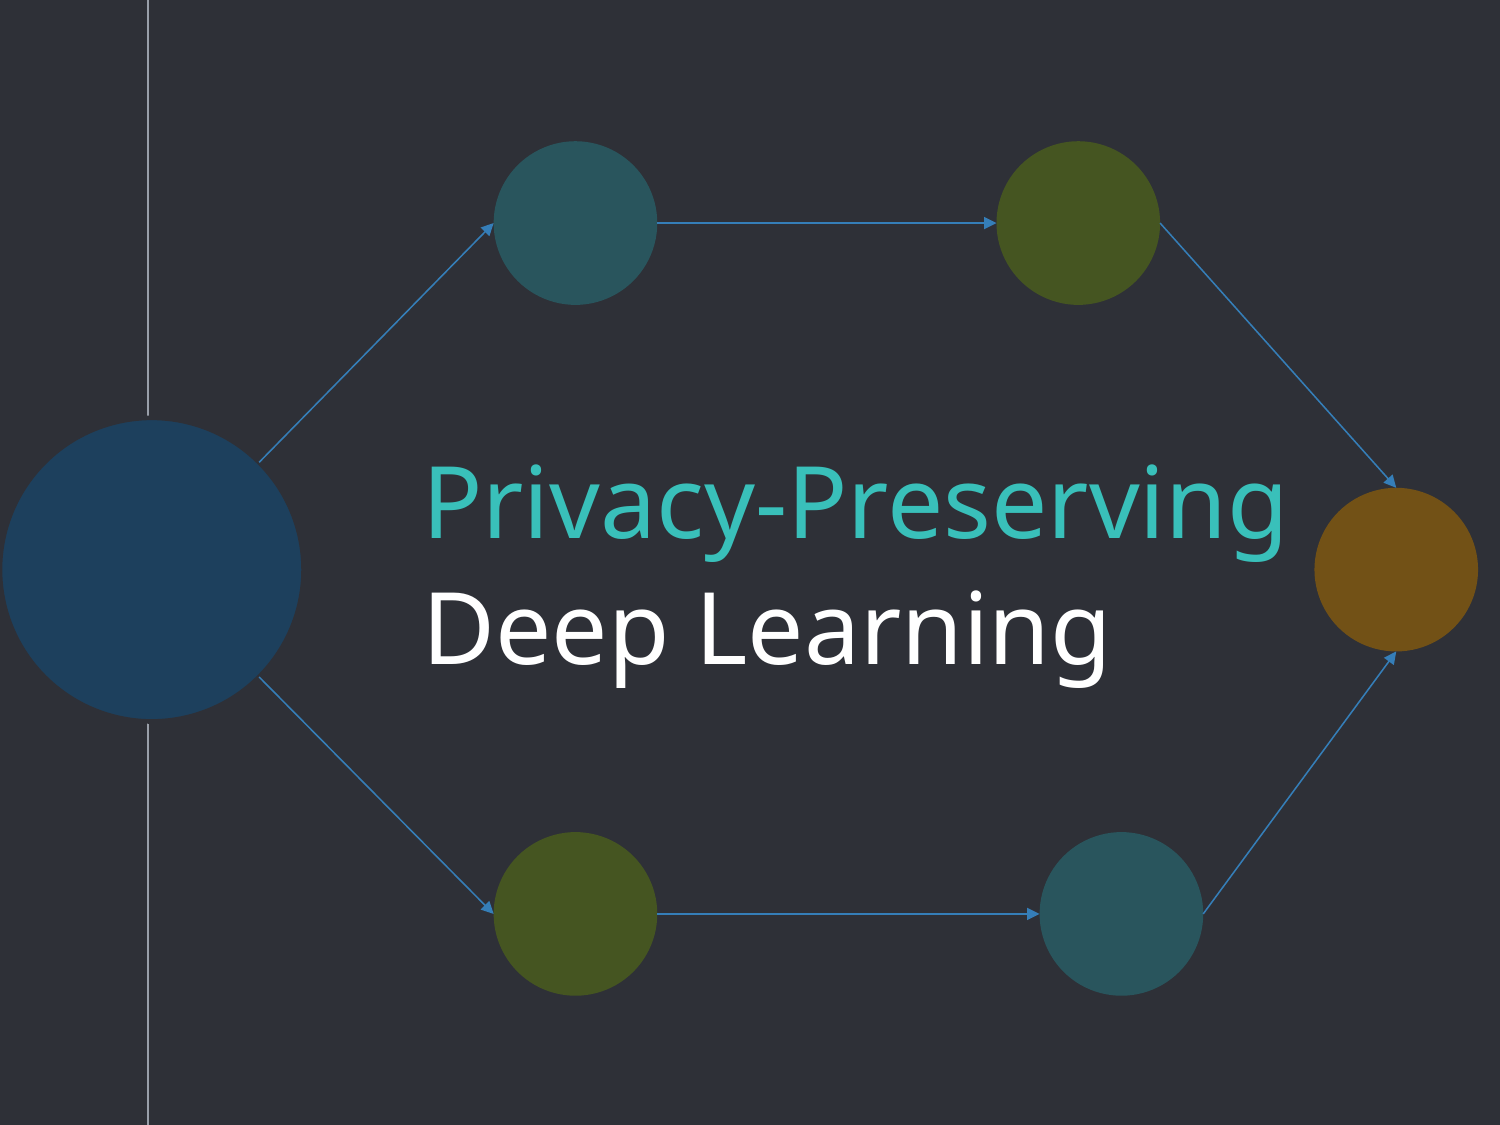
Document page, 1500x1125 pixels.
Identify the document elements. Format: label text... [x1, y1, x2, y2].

text_box [1037, 829, 1205, 998]
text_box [1159, 222, 1397, 489]
subtitle Deep Learning [407, 549, 1366, 722]
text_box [1202, 651, 1397, 915]
text_box [491, 829, 660, 998]
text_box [258, 222, 494, 463]
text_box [258, 676, 494, 915]
text_box [994, 139, 1163, 307]
text_box [0, 417, 304, 722]
text_box [491, 139, 660, 307]
text_box [1312, 485, 1481, 654]
title Privacy-Preserving [407, 372, 1354, 549]
